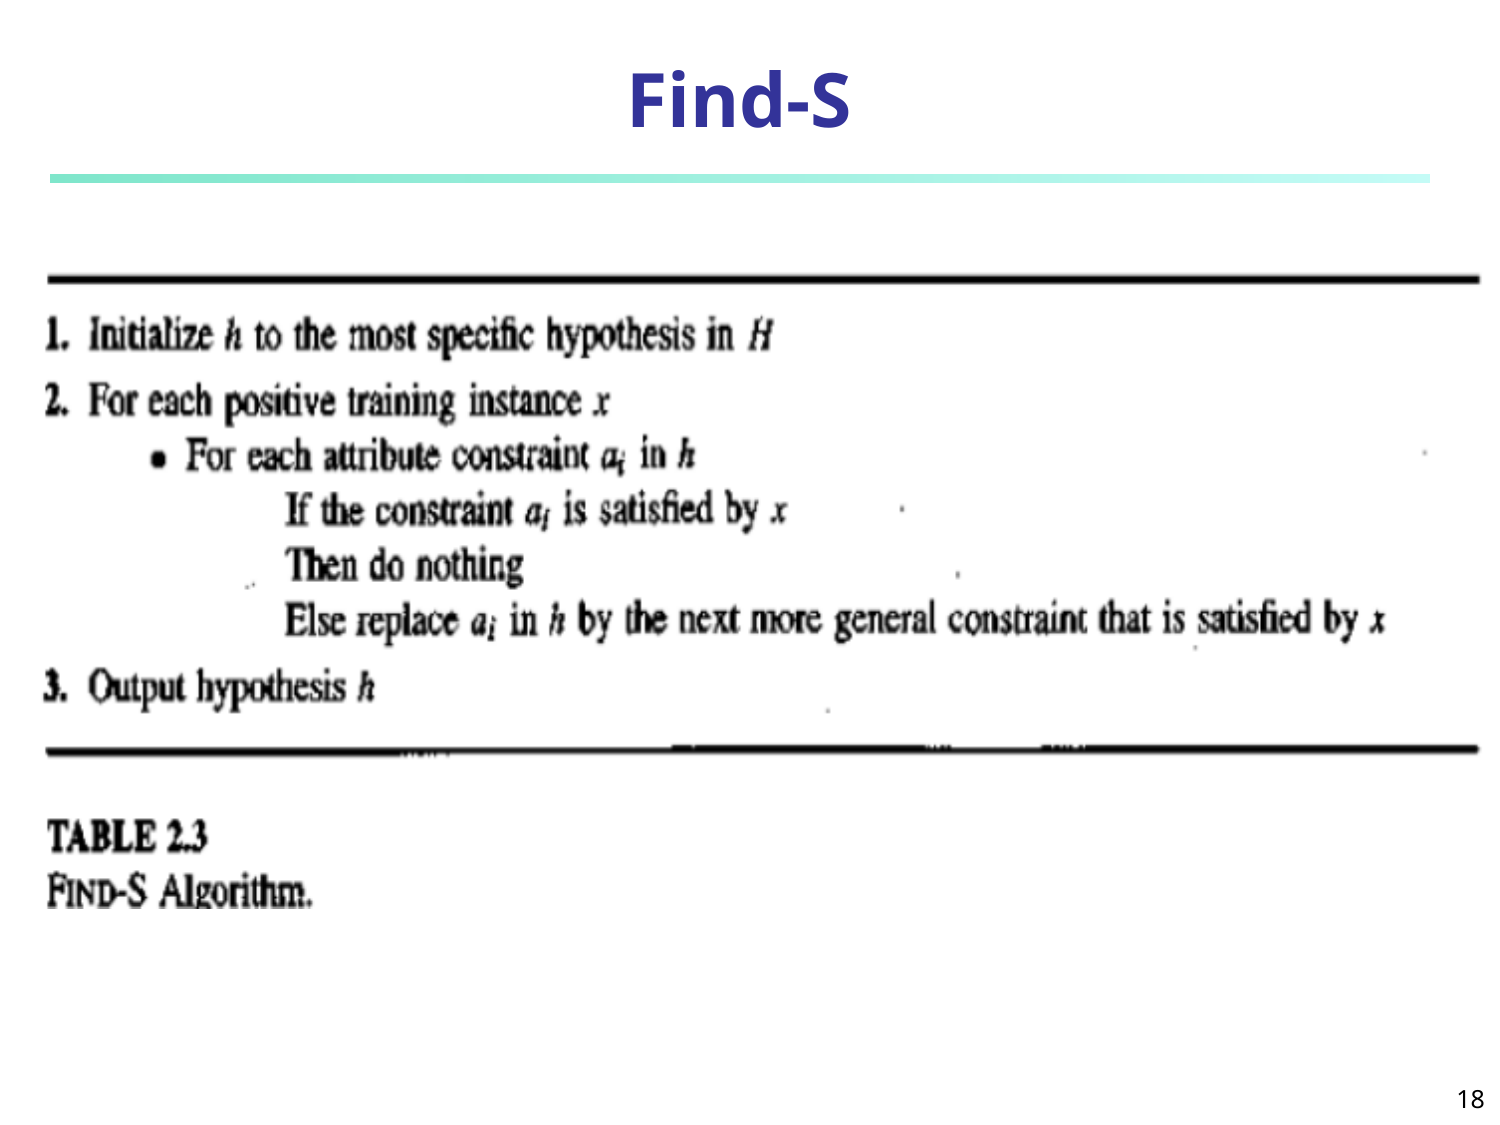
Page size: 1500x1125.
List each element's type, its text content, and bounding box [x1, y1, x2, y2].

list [22, 237, 1498, 909]
text_box ‹#› [1187, 1062, 1500, 1125]
title Find-S [50, 50, 1429, 150]
